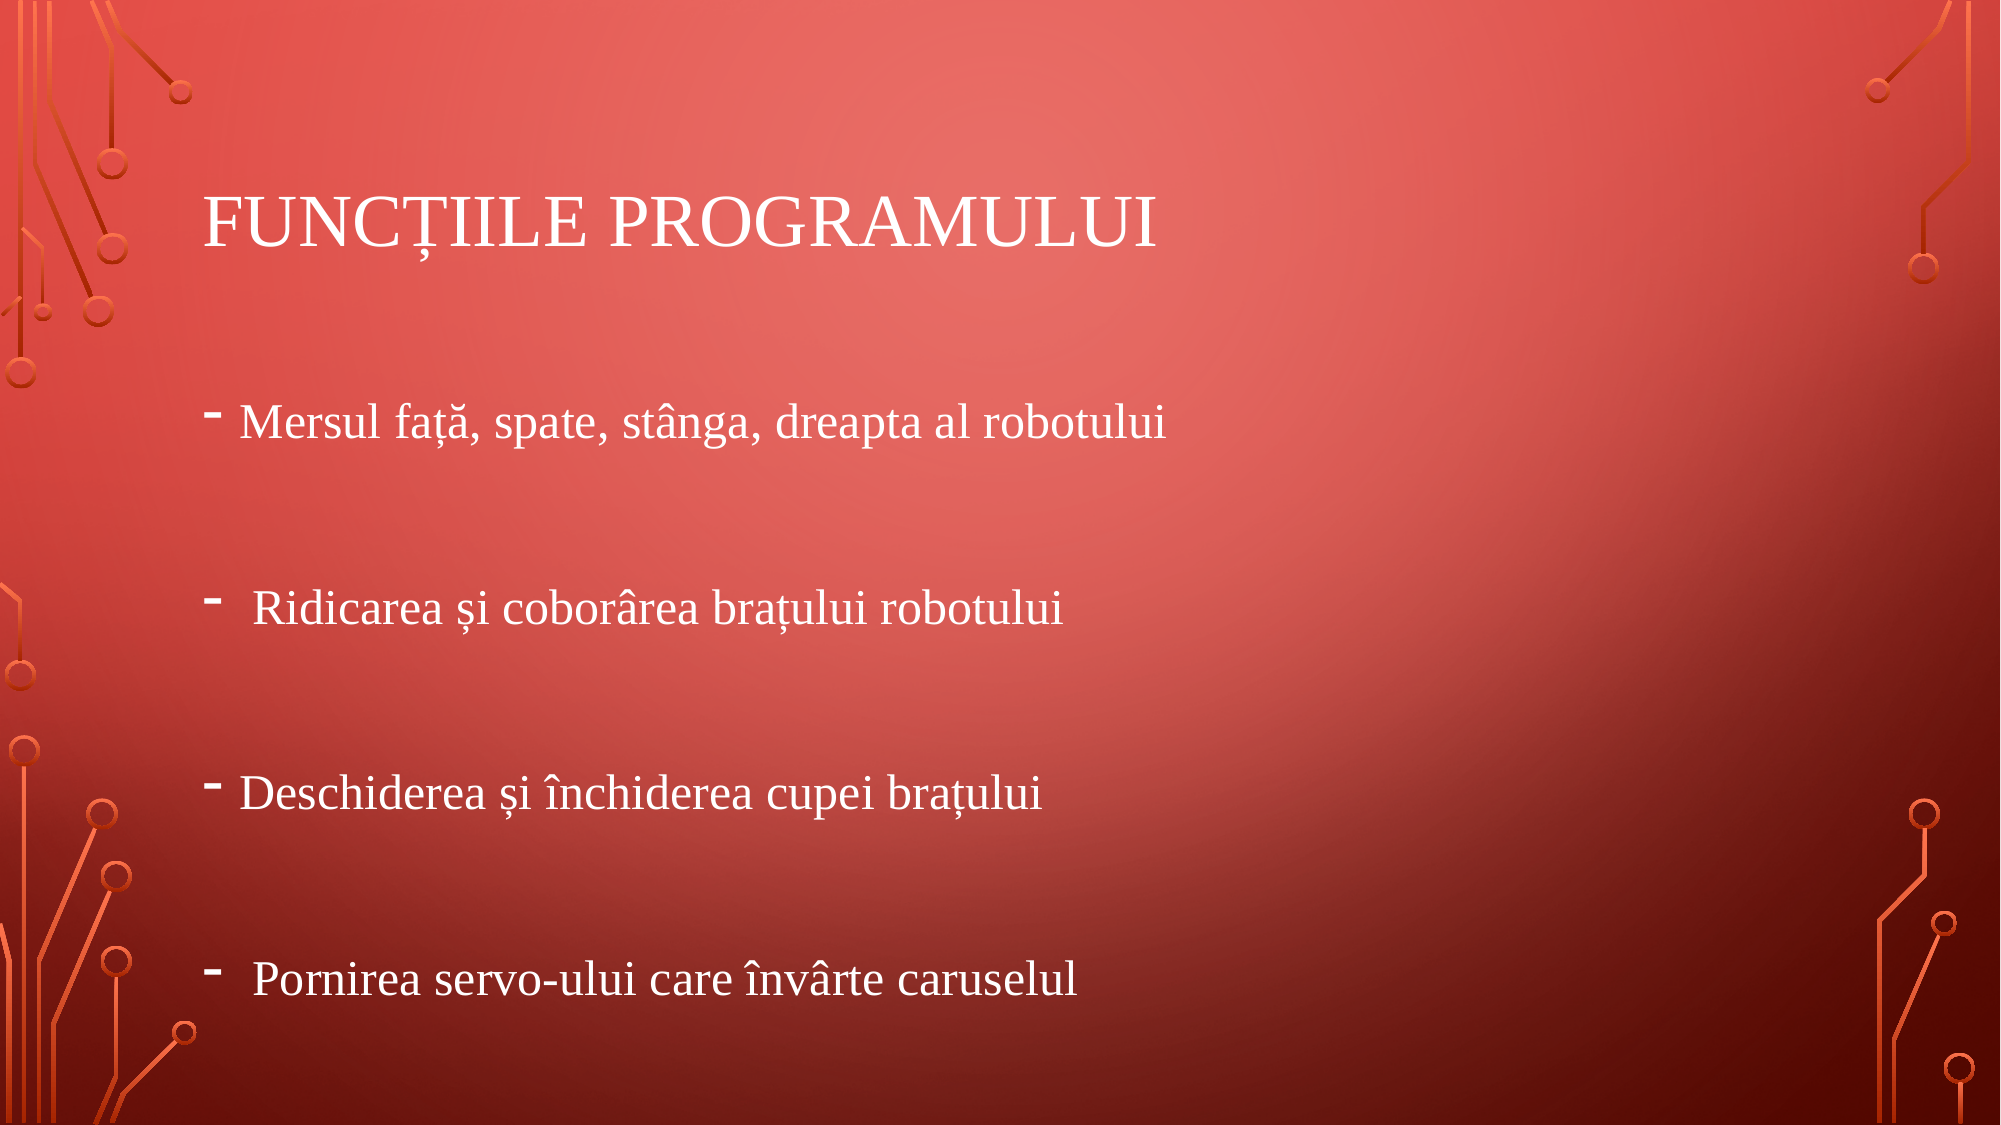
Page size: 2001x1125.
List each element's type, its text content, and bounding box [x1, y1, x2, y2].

title Funcțiile Programului [187, 101, 1813, 344]
list Mersul față, spate, stânga, dreapta al robotului Ridicarea și coborârea brațului robotului Deschiderea și închiderea cupei brațului Pornirea servo-ului care învârte caruselul [187, 369, 1813, 1041]
